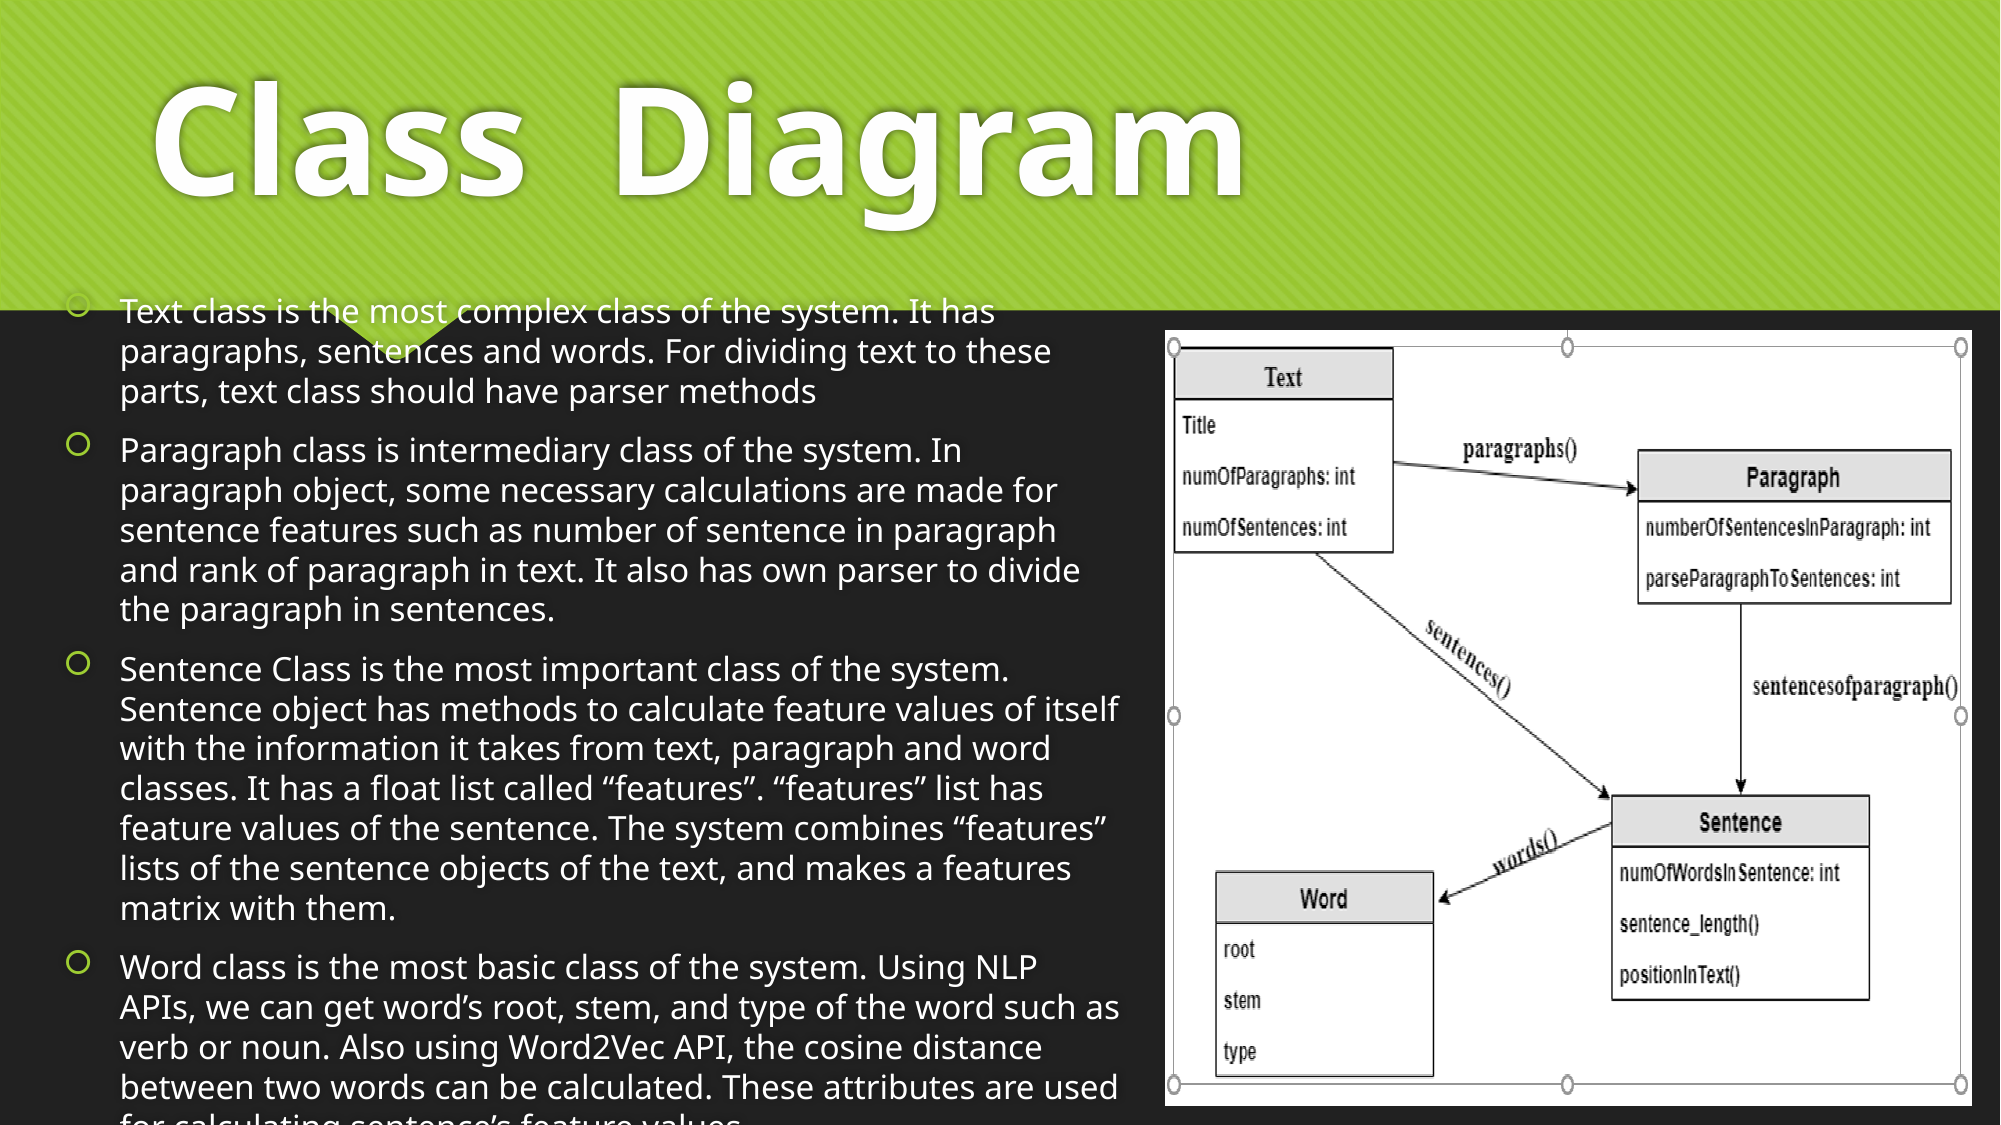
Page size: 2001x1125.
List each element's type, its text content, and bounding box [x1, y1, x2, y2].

list Text class is the most complex class of the system. It has paragraphs, sentences and words. For dividing text to these parts, text class should have parser methods Paragraph class is intermediary class of the system. In paragraph object, some necessary calculations are made for sentence features such as number of sentence in paragraph and rank of paragraph in text. It also has own parser to divide the paragraph in sentences. Sentence Class is the most important class of the system. Sentence object has methods to calculate feature values of itself with the information it takes from text, paragraph and word classes. It has a float list called “features”. “features” list has feature values of the sentence. The system combines “features” lists of the sentence objects of the text, and makes a features matrix with them. Word class is the most basic class of the system. Using NLP APIs, we can get word’s root, stem, and type of the word such as verb or noun. Also using Word2Vec API, the cosine distance between two words can be calculated. These attributes are used for calculating sentence’s feature values [48, 330, 1139, 1106]
picture [1164, 330, 1972, 1106]
title Class Diagram [132, 73, 1868, 233]
